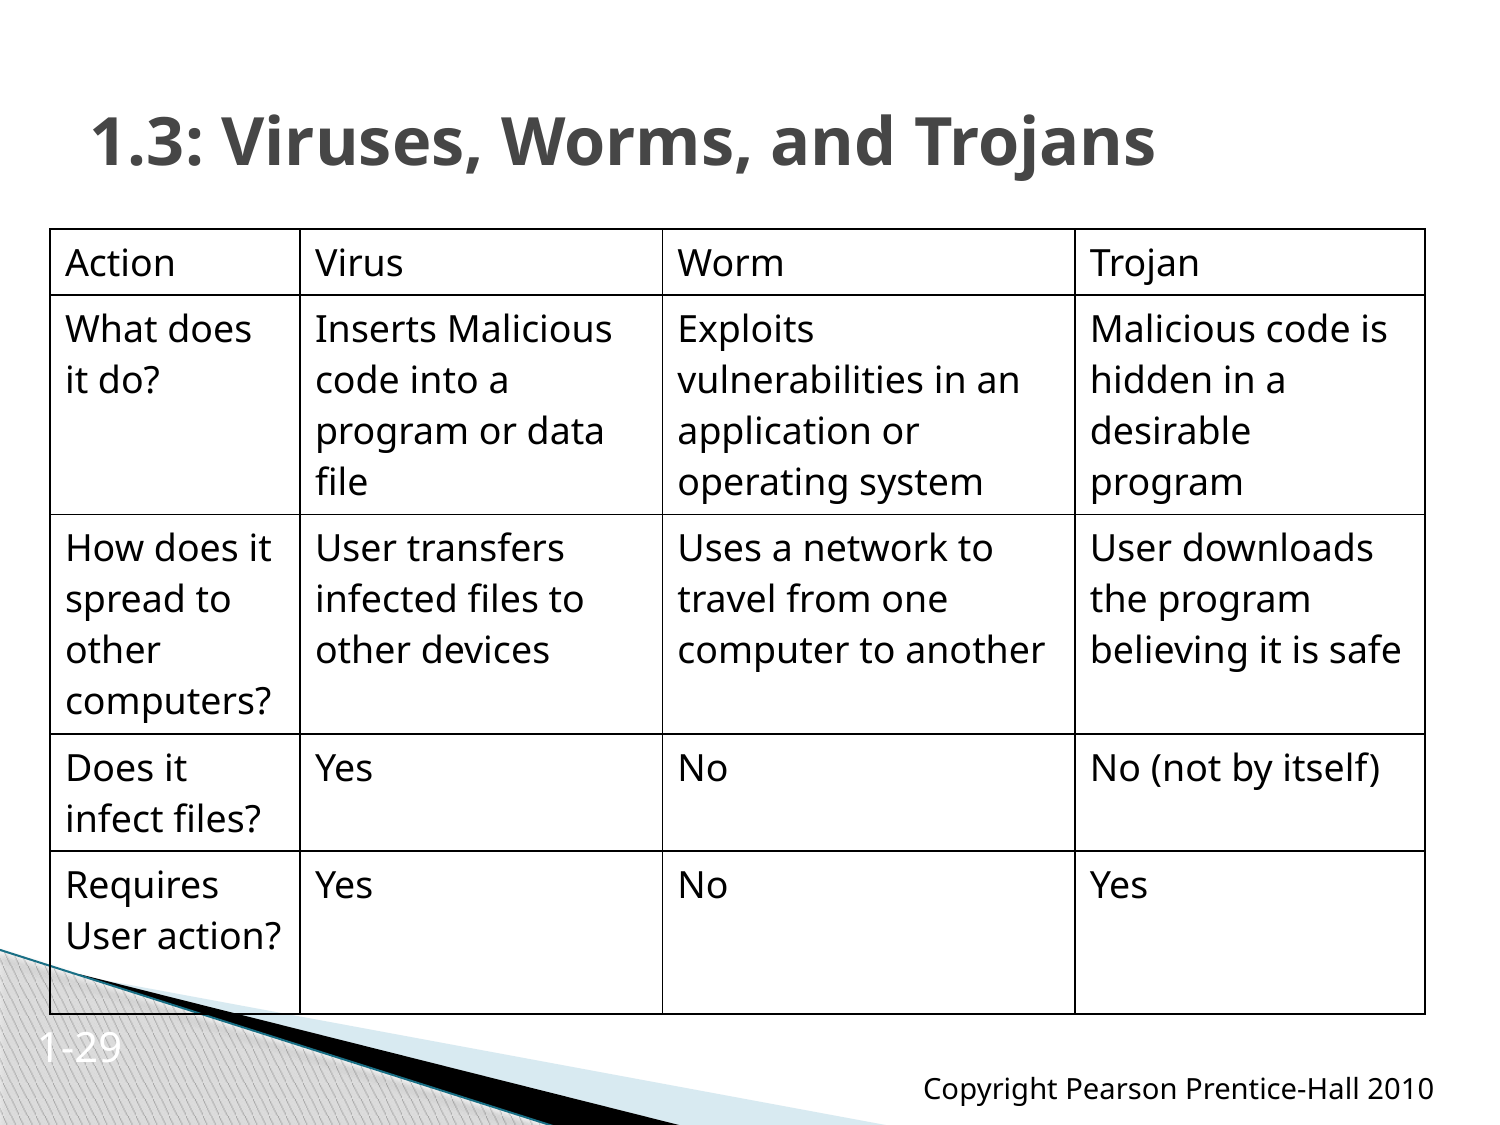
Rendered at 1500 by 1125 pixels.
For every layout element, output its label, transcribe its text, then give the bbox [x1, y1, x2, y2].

table_cell Inserts Malicious code into a program or data file [301, 296, 662, 514]
table_cell No [663, 852, 1074, 1013]
table_cell How does it spread to other computers? [51, 515, 299, 733]
table_cell User transfers infected files to other devices [301, 515, 662, 733]
table_cell No (not by itself) [1076, 735, 1424, 850]
table_cell Yes [301, 852, 662, 1013]
table_cell User downloads the program believing it is safe [1076, 515, 1424, 733]
table_header Action [51, 230, 299, 294]
table_cell Uses a network to travel from one computer to another [663, 515, 1074, 733]
table_header Worm [663, 230, 1074, 294]
footer Copyright Pearson Prentice-Hall 2010 [737, 1052, 1450, 1113]
table_header Virus [301, 230, 662, 294]
table_cell Malicious code is hidden in a desirable program [1076, 296, 1424, 514]
table_cell Requires User action? [51, 852, 299, 1013]
table_header Trojan [1076, 230, 1424, 294]
title 1.3: Viruses, Worms, and Trojans [75, 45, 1438, 233]
table_cell What does it do? [51, 296, 299, 514]
table_cell Exploits vulnerabilities in an application or operating system [663, 296, 1074, 514]
table_cell No [663, 735, 1074, 850]
table_cell Yes [301, 735, 662, 850]
slide_number 1-29 [0, 1025, 138, 1085]
table_cell Does it infect files? [51, 735, 299, 850]
table_cell Yes [1076, 852, 1424, 1013]
